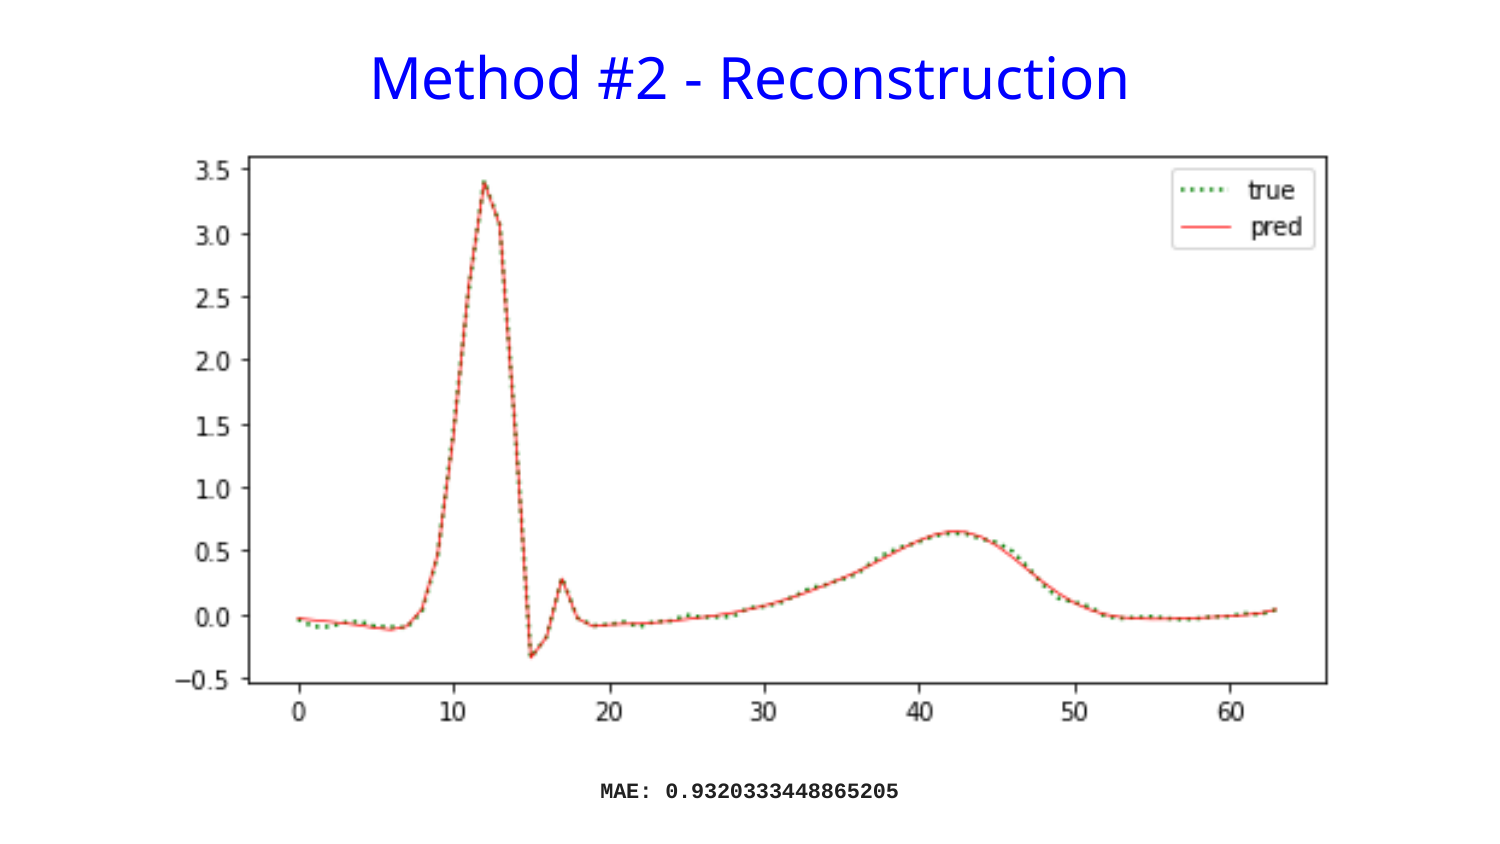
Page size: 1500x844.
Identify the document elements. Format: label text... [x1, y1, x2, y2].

text_box Method #2 - Reconstruction [51, 25, 1449, 120]
picture [156, 142, 1344, 741]
text_box MAE: 0.9320333448865205 [503, 763, 996, 816]
